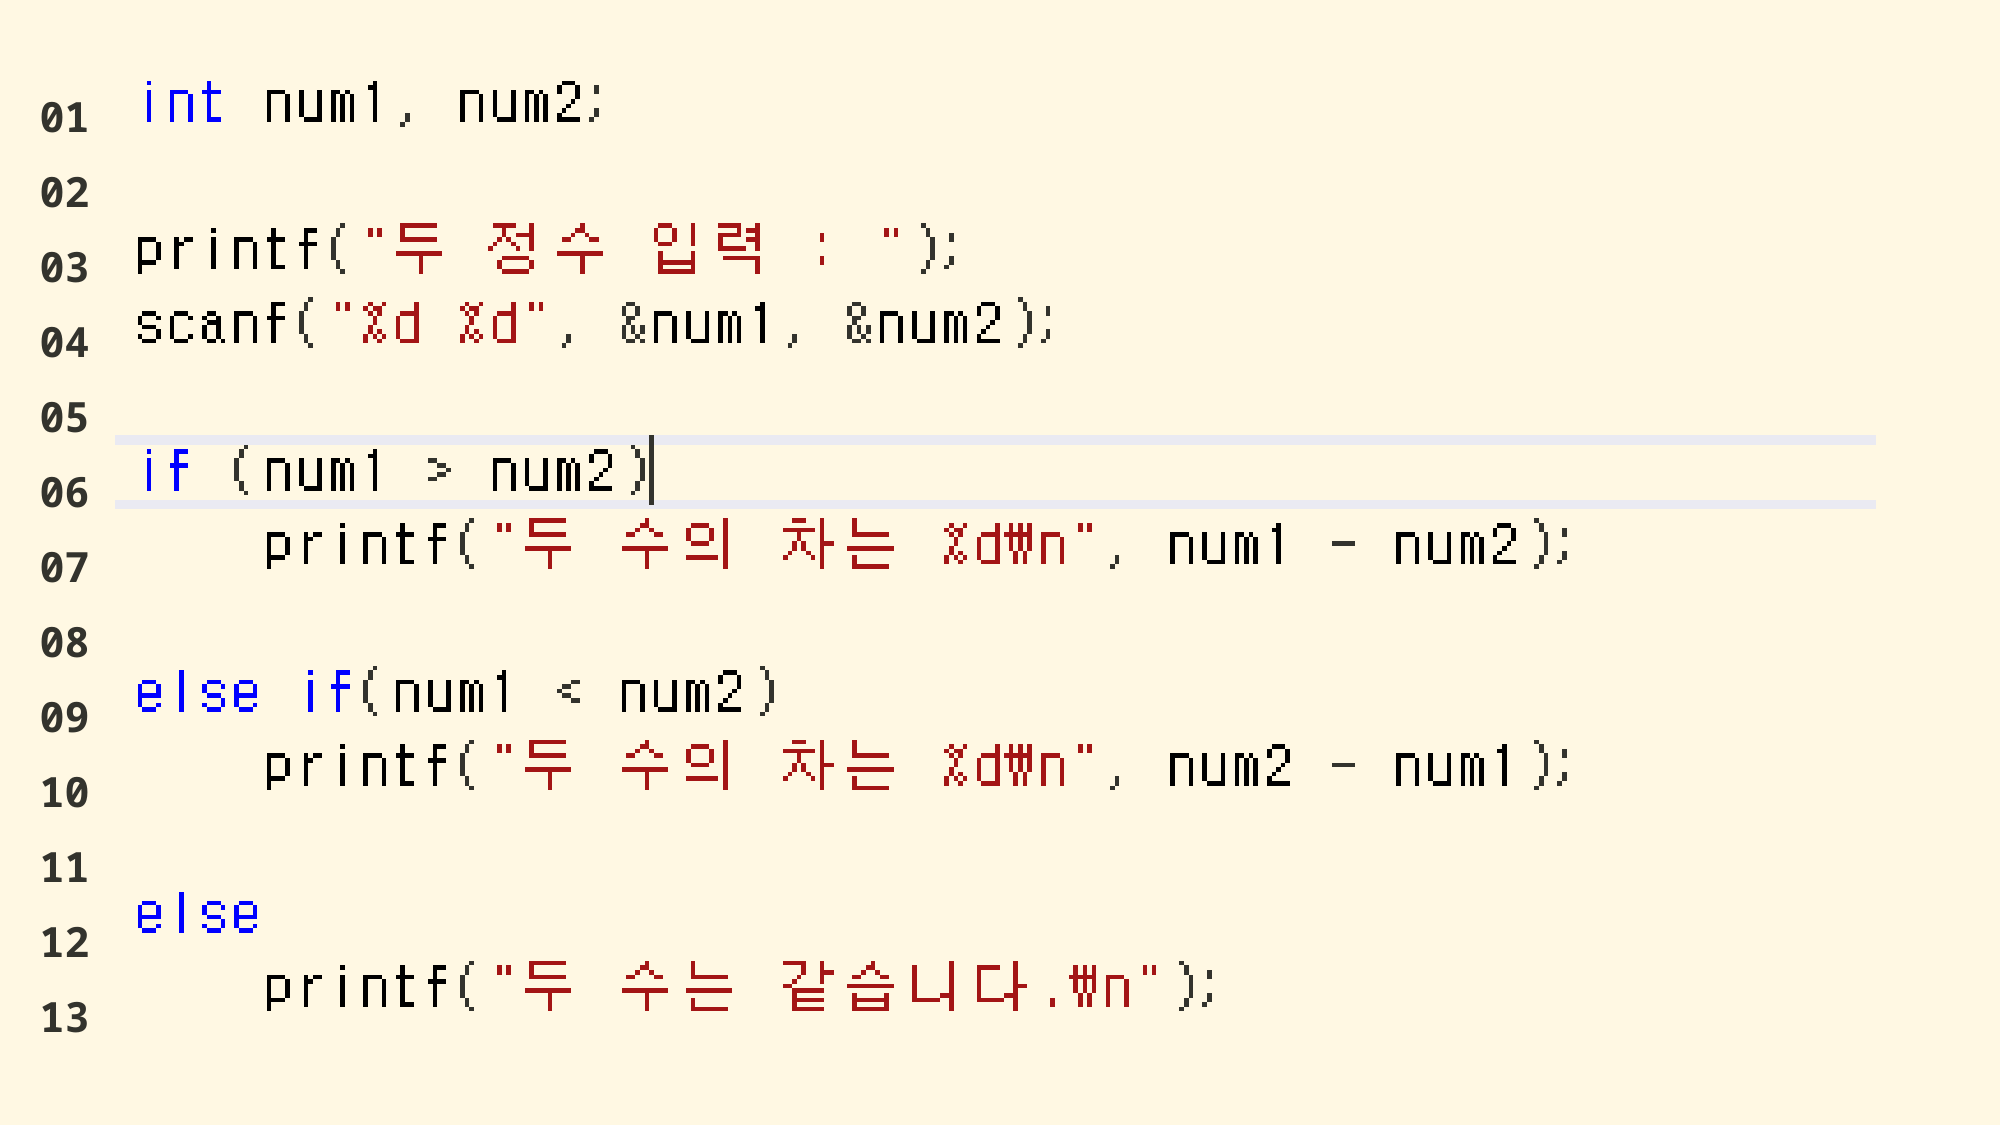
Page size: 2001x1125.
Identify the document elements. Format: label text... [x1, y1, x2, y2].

picture [115, 58, 1876, 1058]
text_box 01 02 03 04 05 06 07 08 09 10 11 12 13 [24, 58, 115, 1048]
